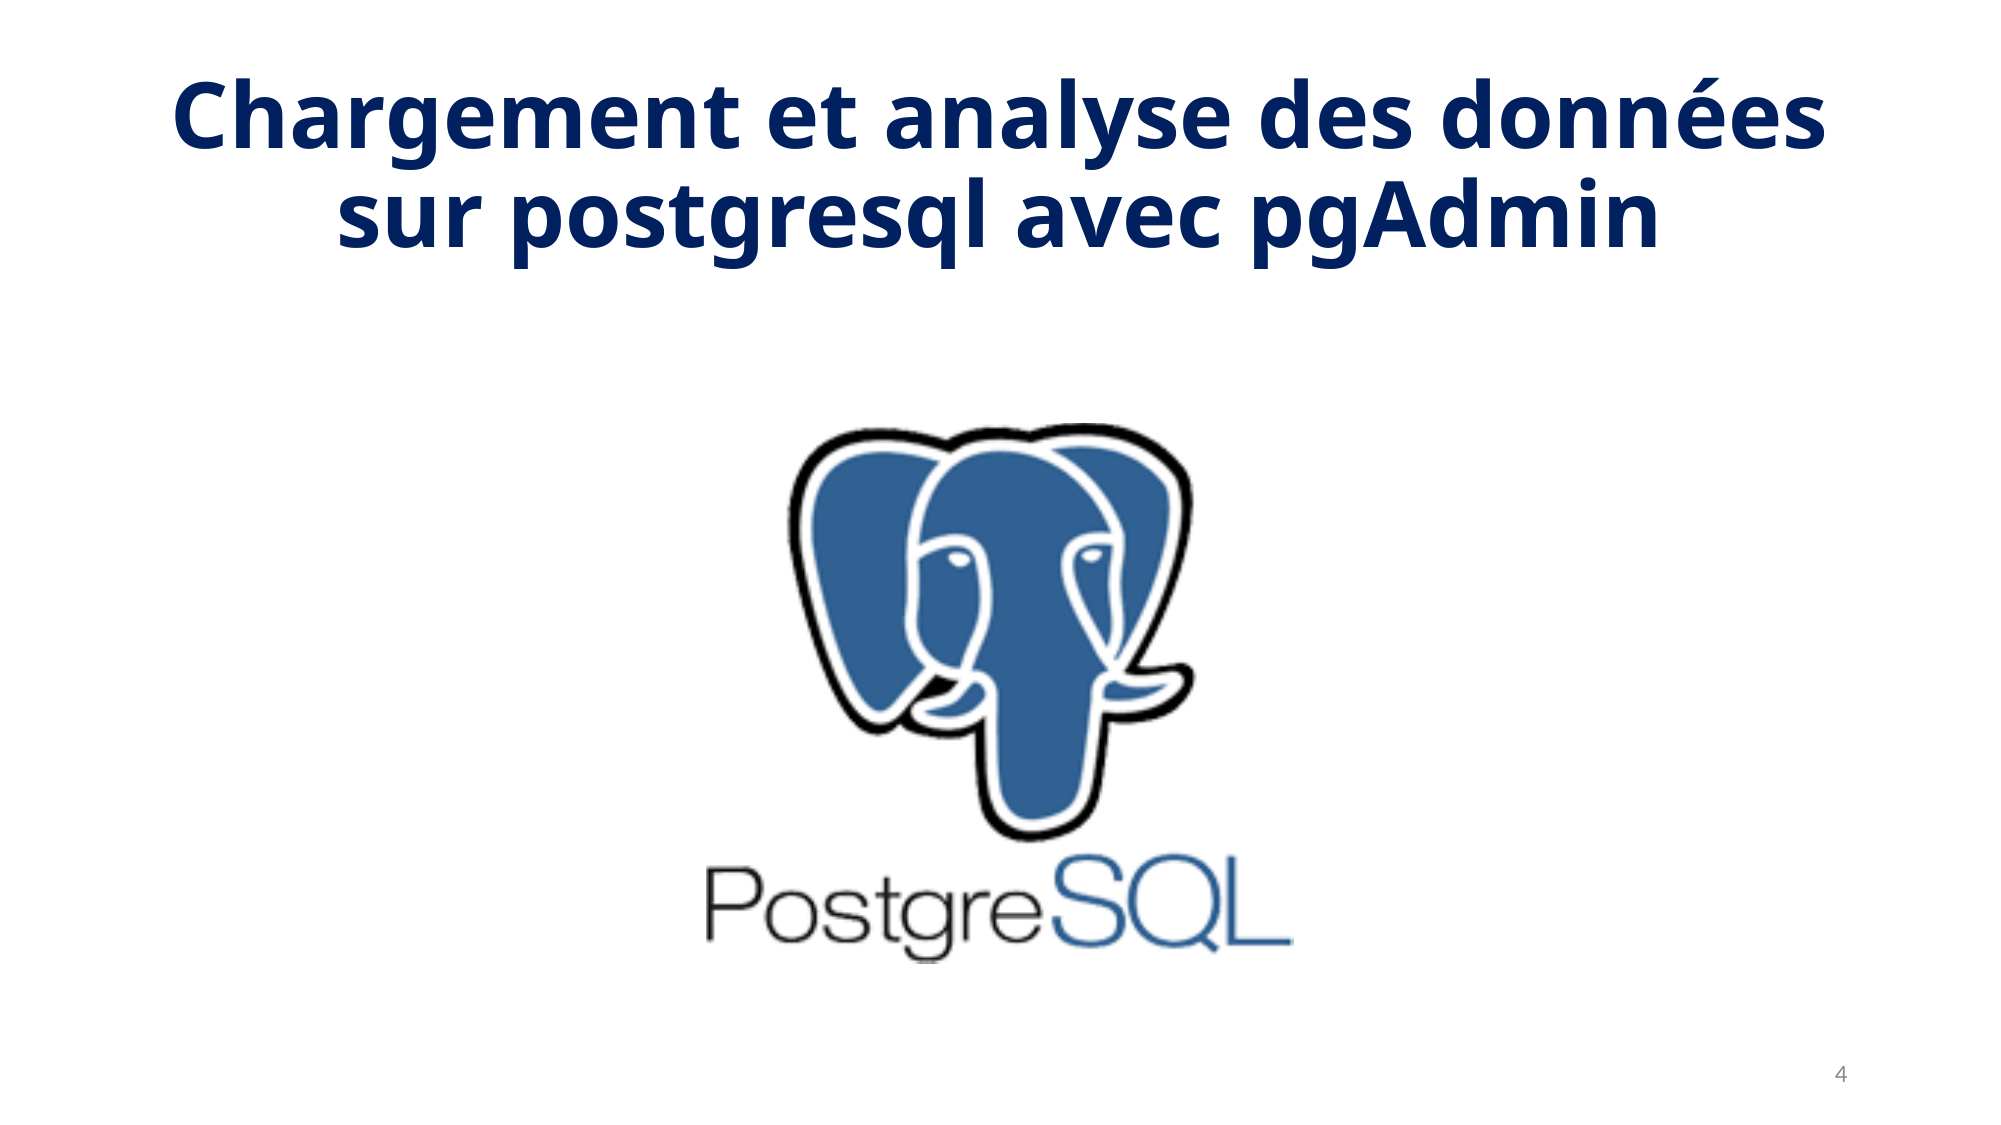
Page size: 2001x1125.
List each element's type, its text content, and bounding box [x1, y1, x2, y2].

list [706, 423, 1294, 964]
title Chargement et analyse des données sur postgresql avec pgAdmin [137, 59, 1863, 278]
slide_number 4 [1412, 1042, 1863, 1103]
